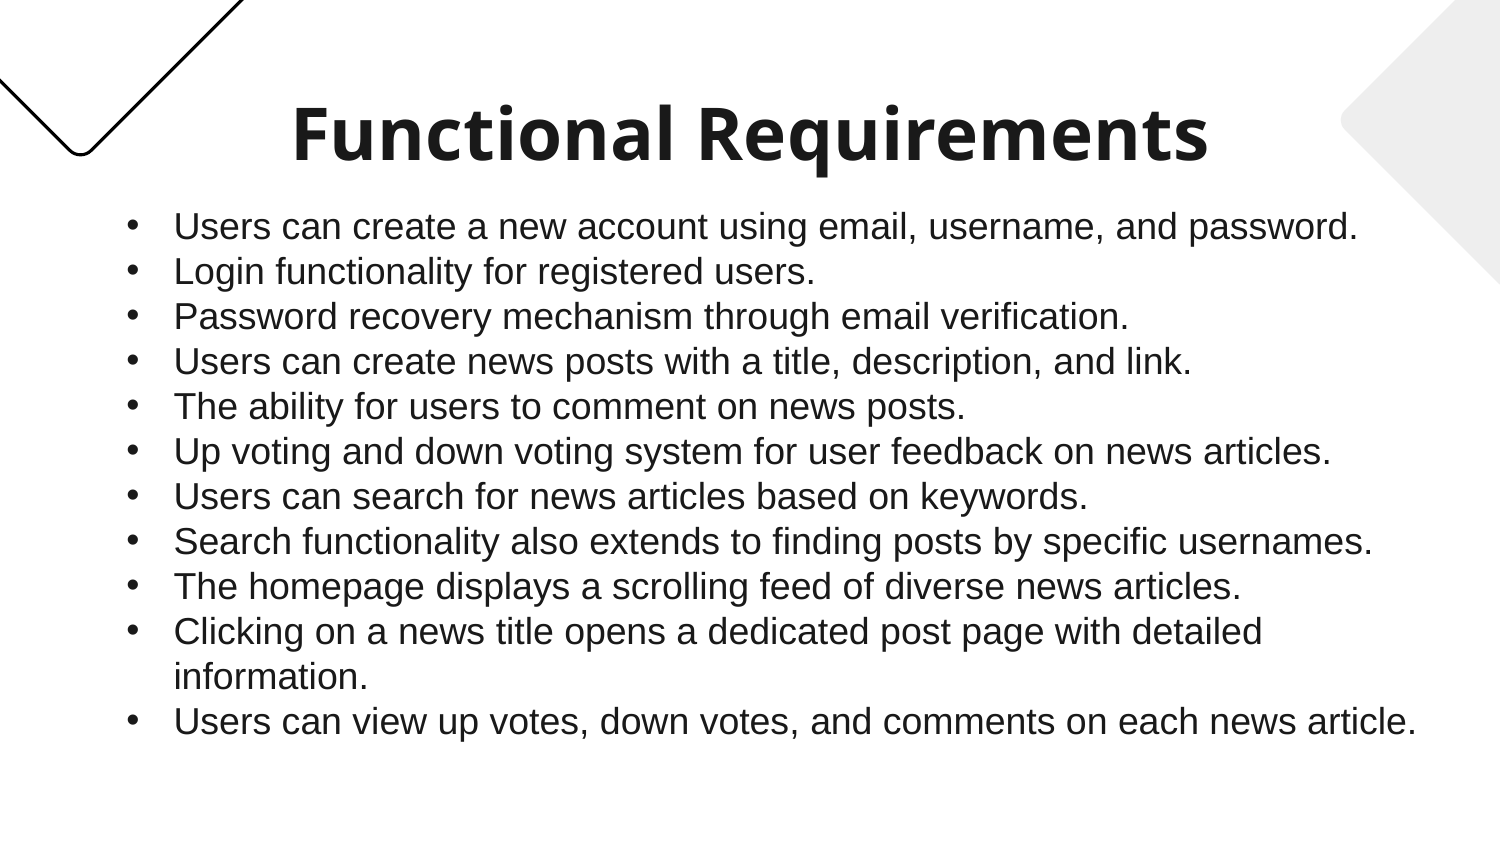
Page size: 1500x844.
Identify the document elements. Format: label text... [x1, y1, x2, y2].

text_box Users can search for news articles based on keywords. Search functionality also extends to finding posts by specific usernames. The homepage displays a scrolling feed of diverse news articles. Clicking on a news title opens a dedicated post page with detailed information. Users can view up votes, down votes, and comments on each news article. [111, 0, 1442, 795]
